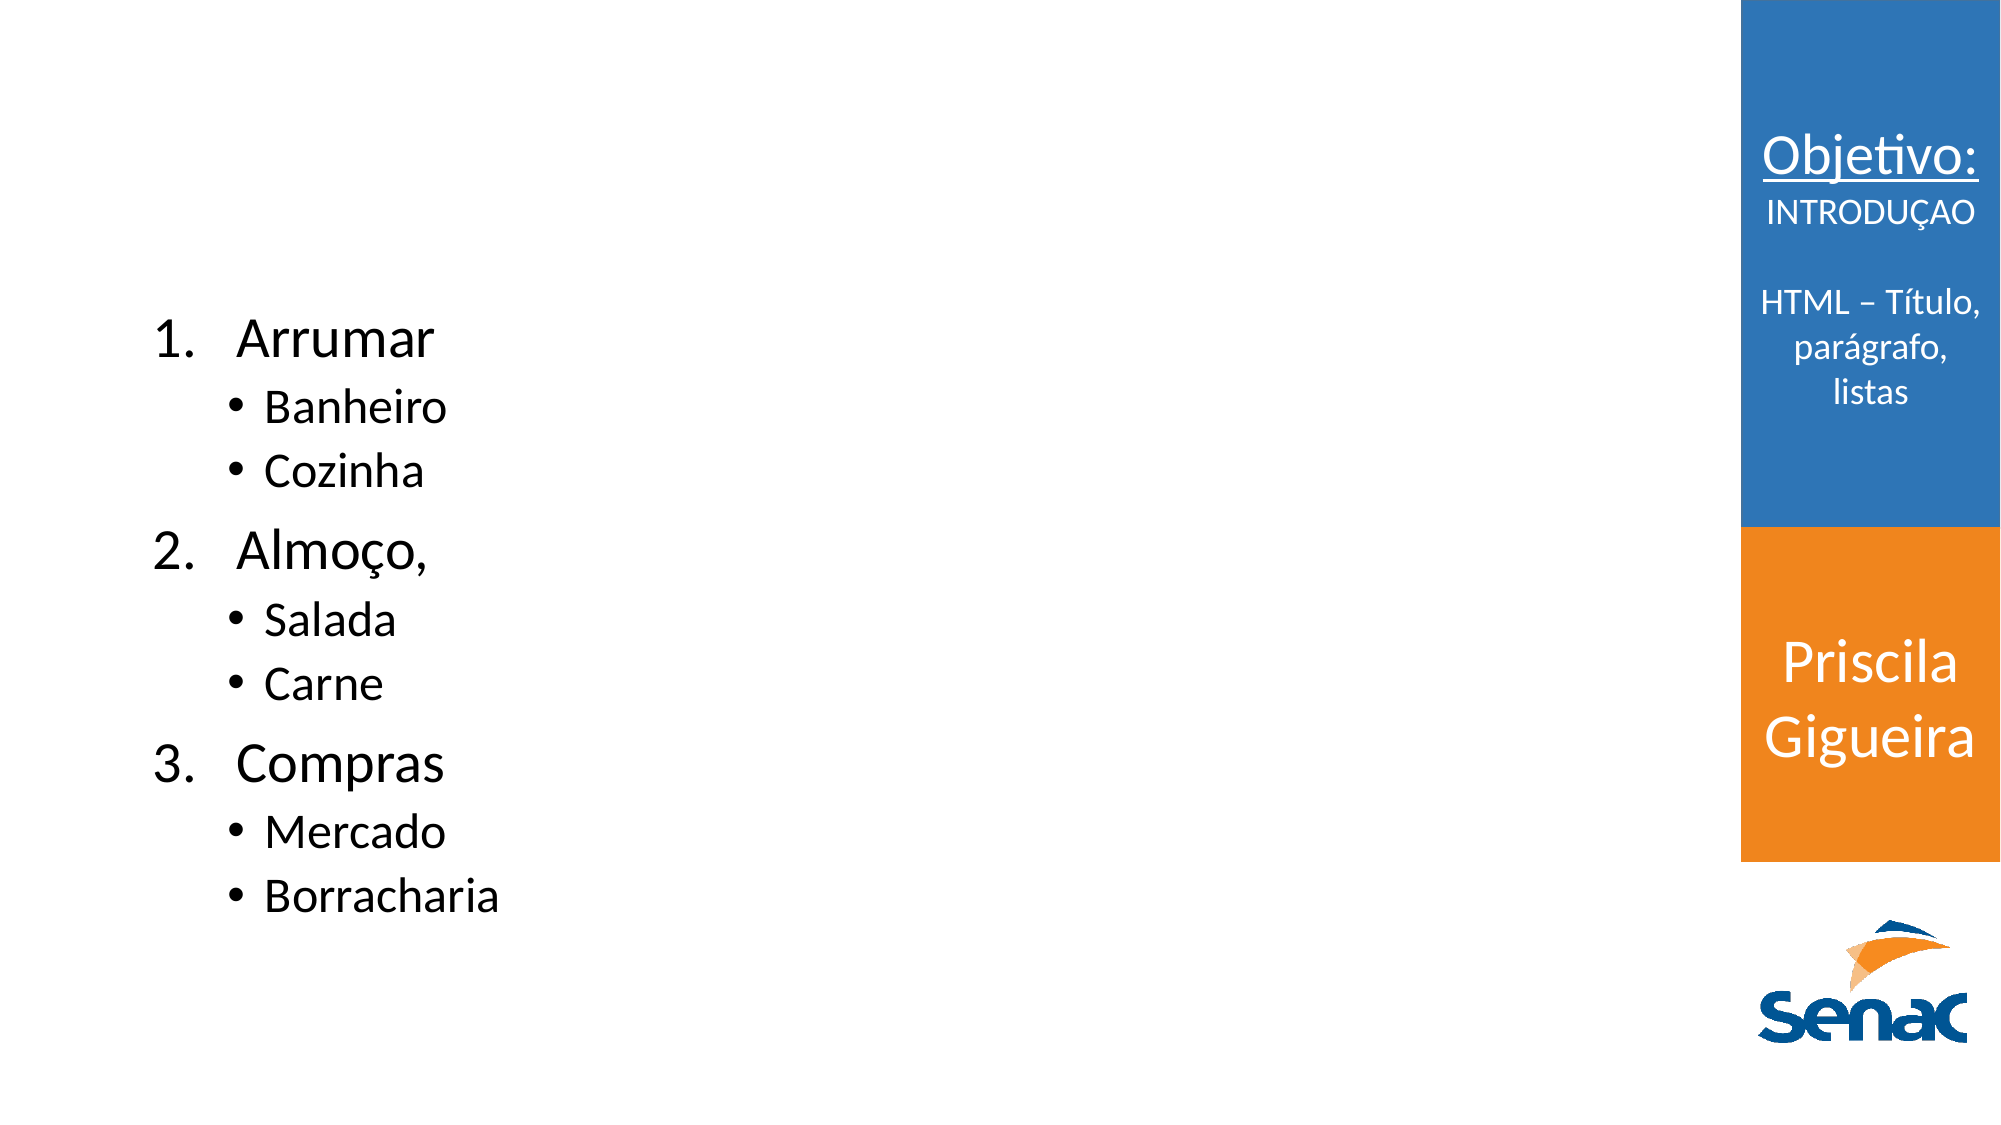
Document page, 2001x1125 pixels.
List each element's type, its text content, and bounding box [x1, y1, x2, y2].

picture [1758, 920, 1967, 1043]
list Arrumar Banheiro Cozinha Almoço, Salada Carne Compras Mercado Borracharia [137, 299, 1662, 1014]
